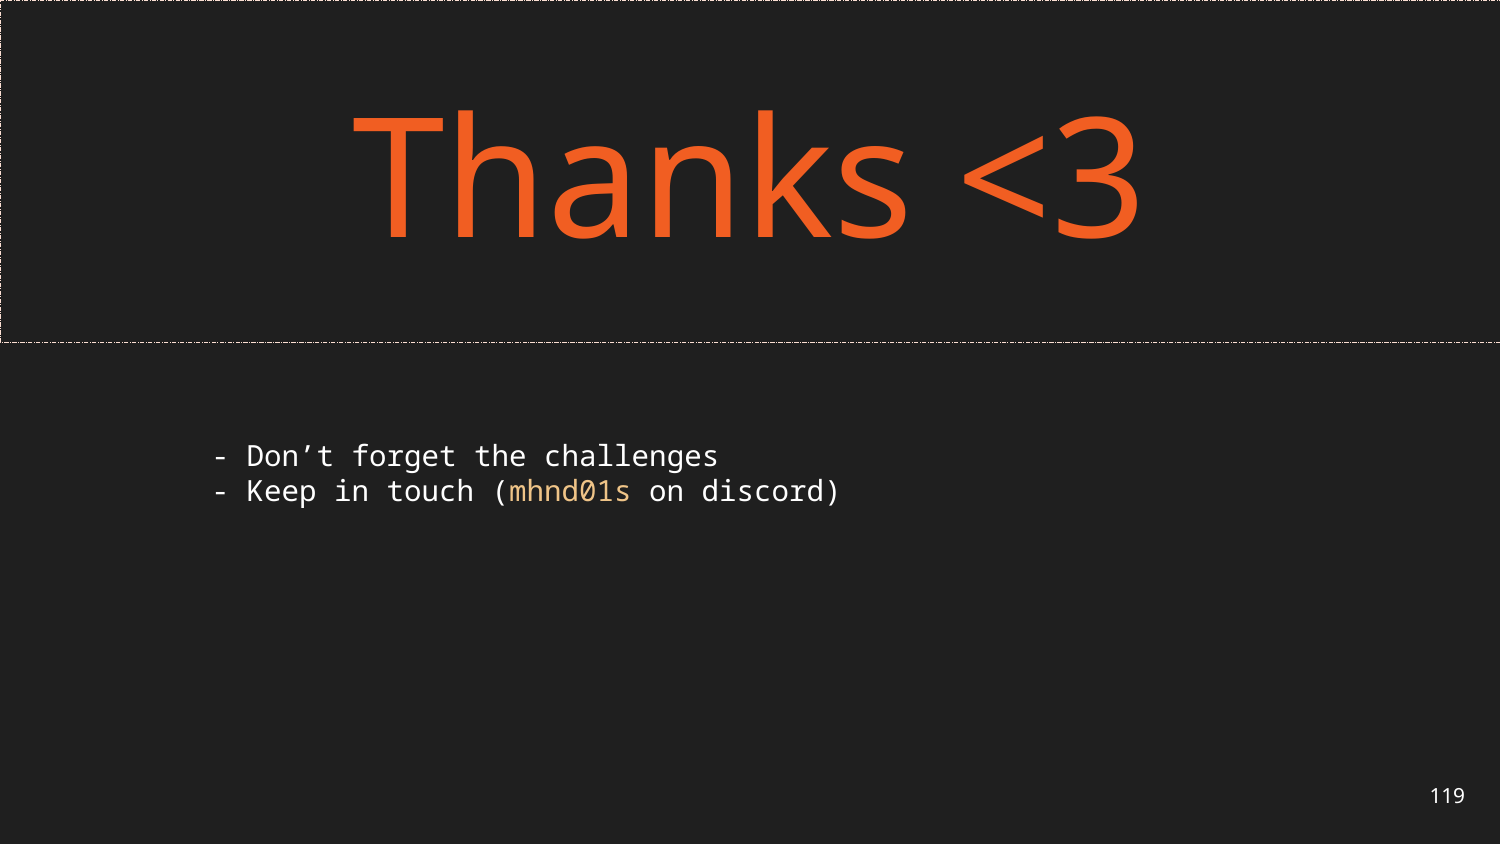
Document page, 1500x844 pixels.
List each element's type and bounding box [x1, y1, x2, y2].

title [0, 0, 1500, 343]
slide_number [1389, 764, 1480, 830]
text_box [172, 421, 1328, 844]
